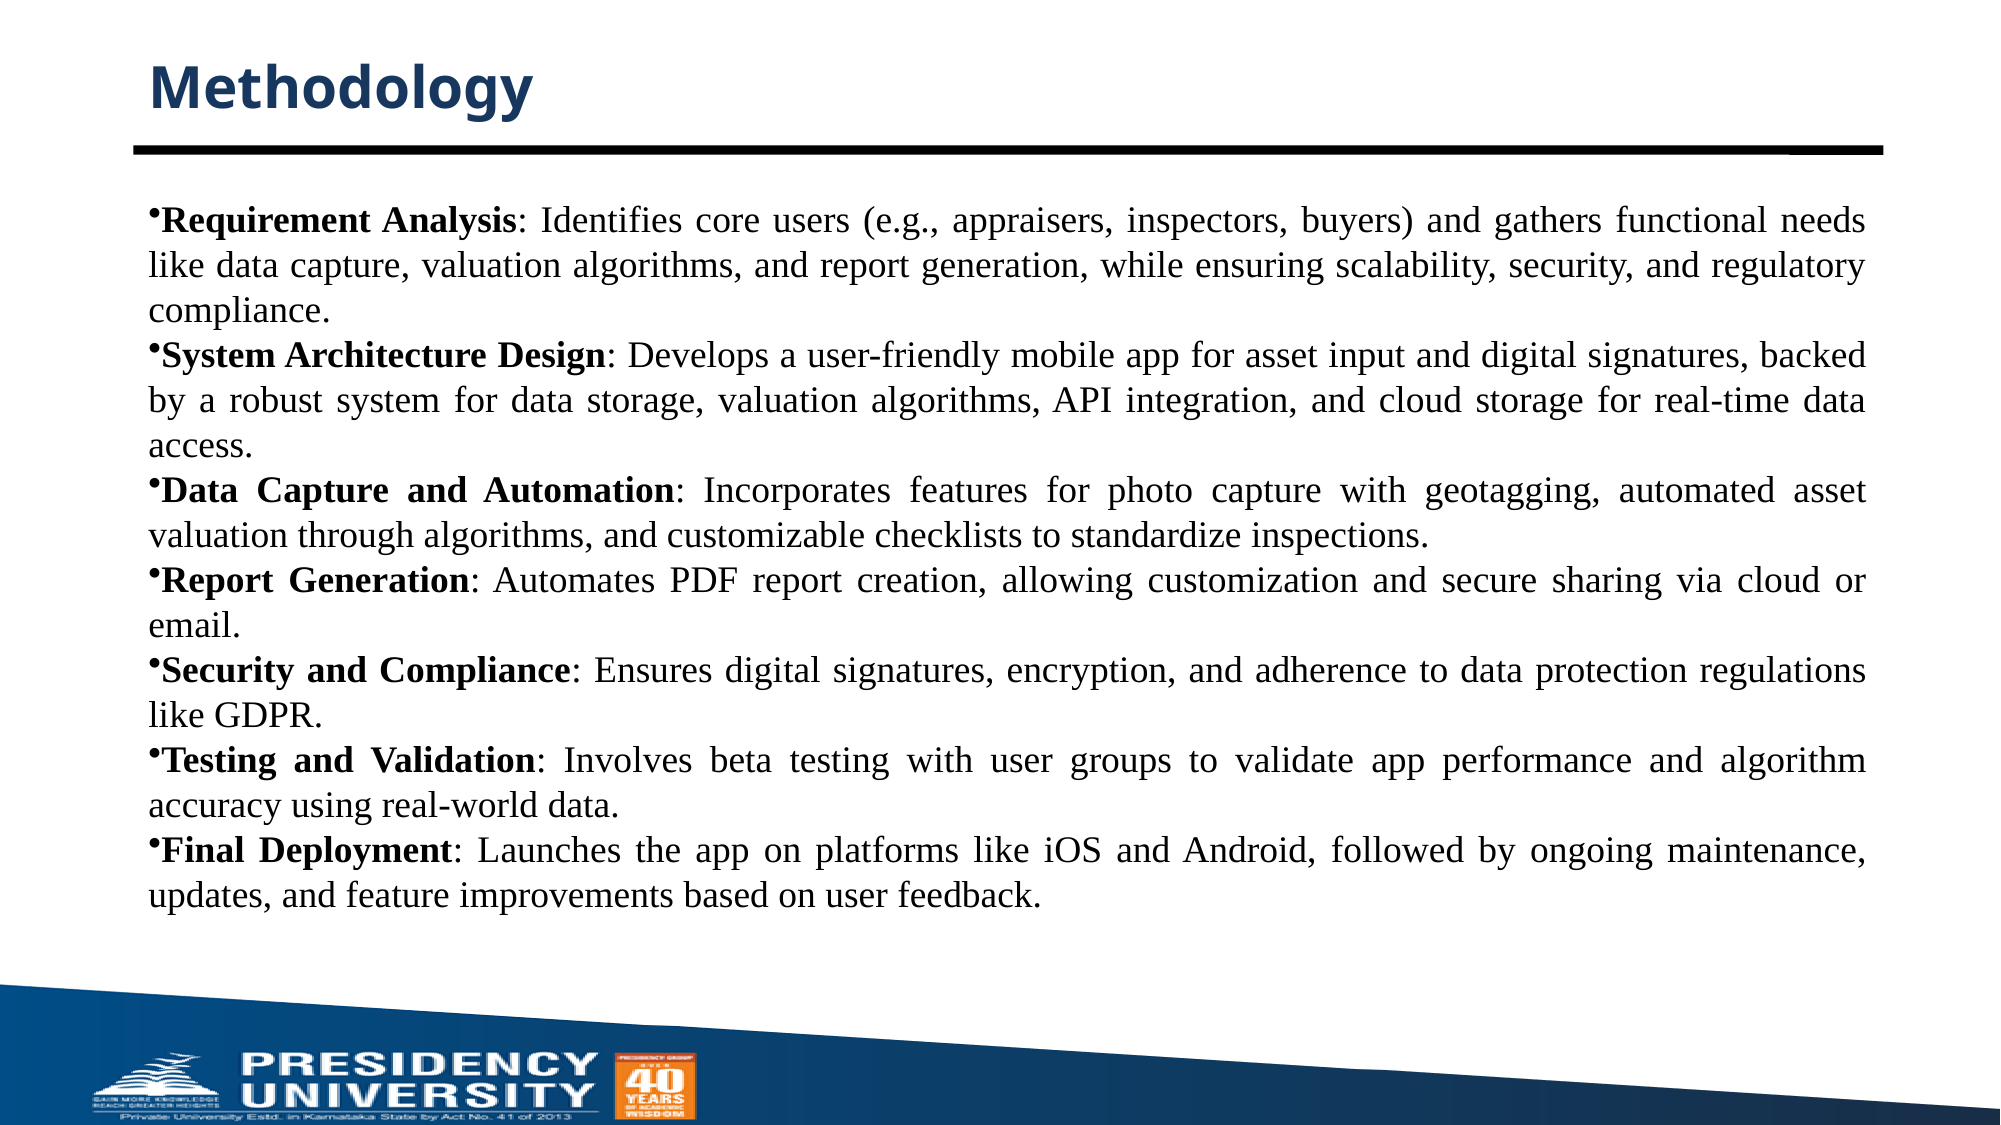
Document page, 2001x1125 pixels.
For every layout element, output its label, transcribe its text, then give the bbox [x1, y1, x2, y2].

picture [0, 982, 2000, 1125]
title Methodology [133, 45, 1884, 125]
list Requirement Analysis: Identifies core users (e.g., appraisers, inspectors, buyers) and gathers functional needs like data capture, valuation algorithms, and report generation, while ensuring scalability, security, and regulatory compliance. System Architecture Design: Develops a user-friendly mobile app for asset input and digital signatures, backed by a robust system for data storage, valuation algorithms, API integration, and cloud storage for real-time data access. Data Capture and Automation: Incorporates features for photo capture with geotagging, automated asset valuation through algorithms, and customizable checklists to standardize inspections. Report Generation: Automates PDF report creation, allowing customization and secure sharing via cloud or email. Security and Compliance: Ensures digital signatures, encryption, and adherence to data protection regulations like GDPR. Testing and Validation: Involves beta testing with user groups to validate app performance and algorithm accuracy using real-world data. Final Deployment: Launches the app on platforms like iOS and Android, followed by ongoing maintenance, updates, and feature improvements based on user feedback. [133, 187, 1884, 1000]
